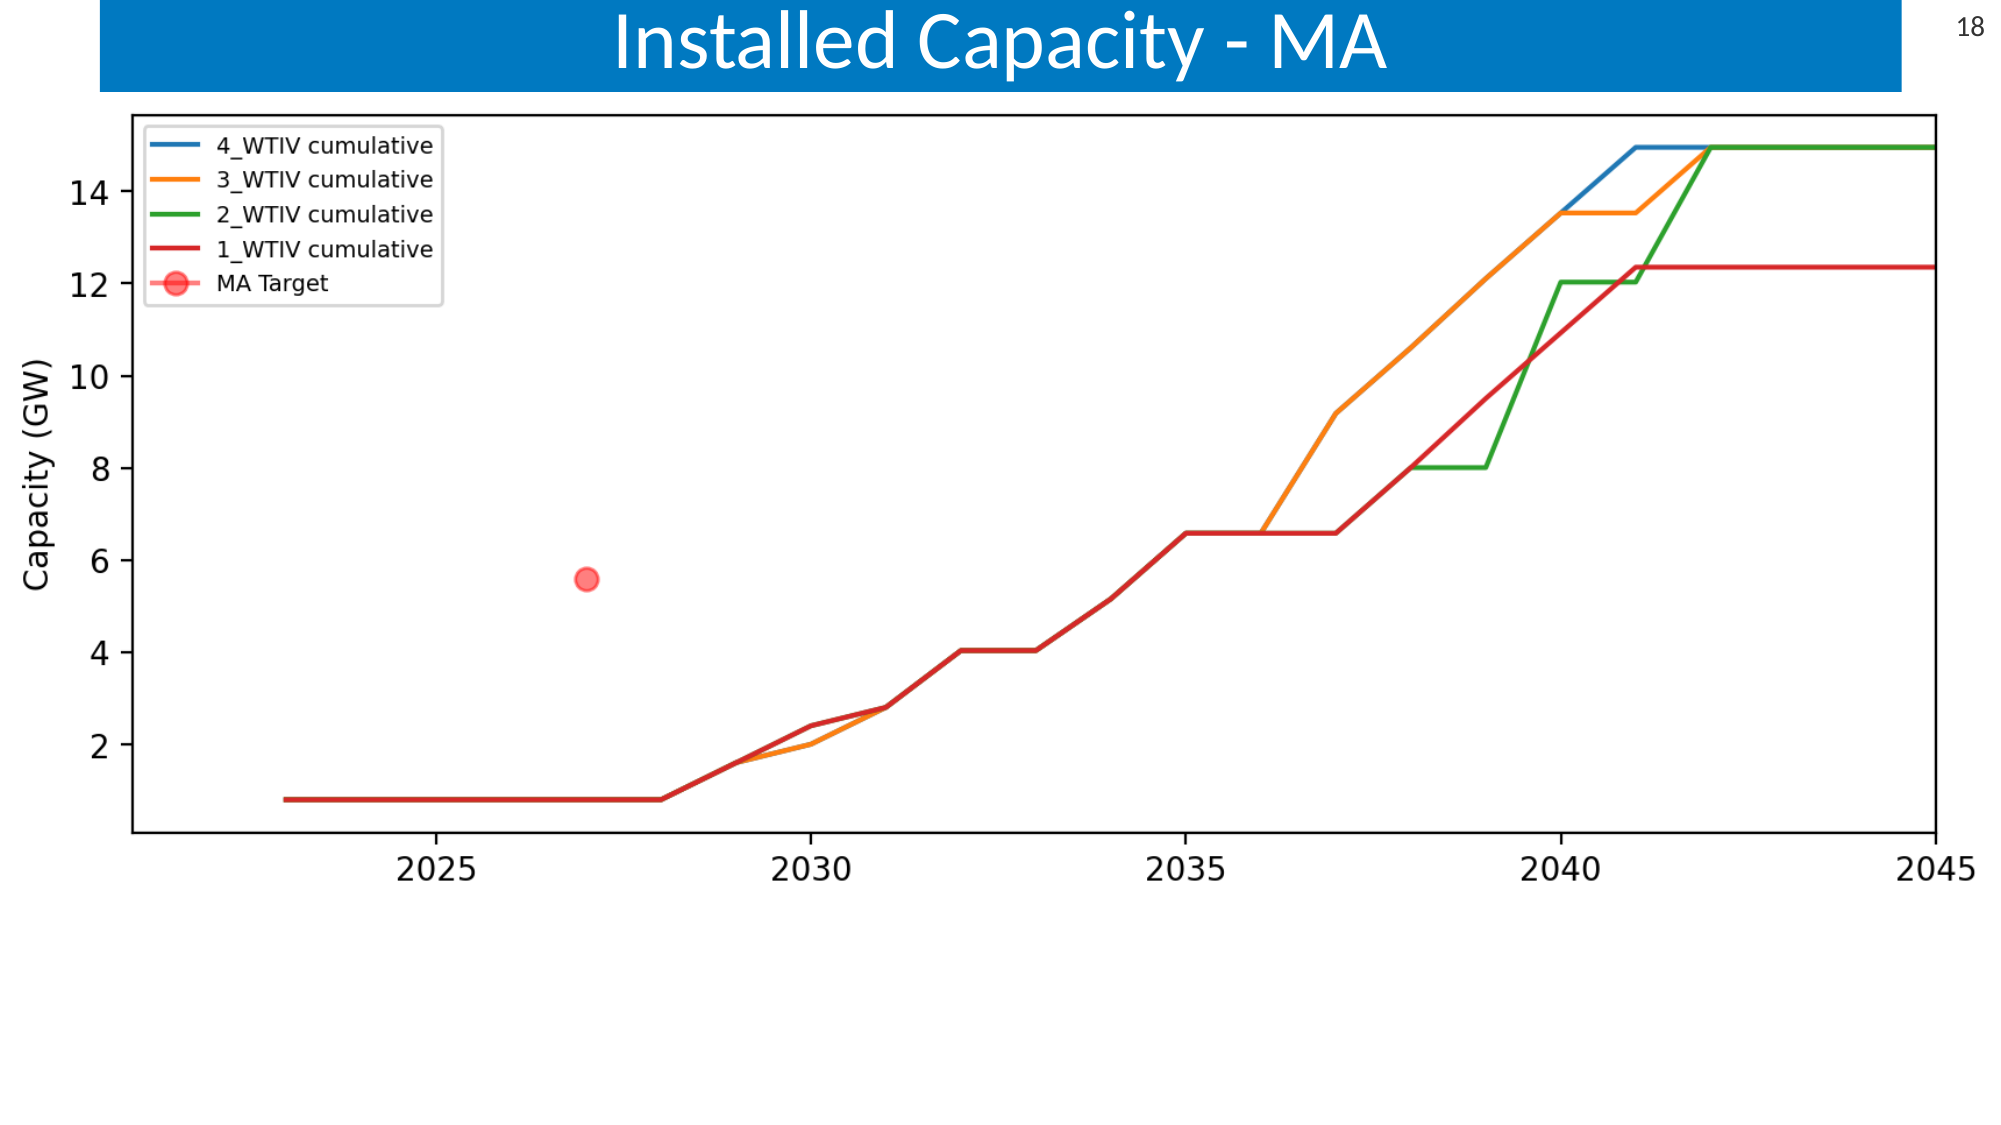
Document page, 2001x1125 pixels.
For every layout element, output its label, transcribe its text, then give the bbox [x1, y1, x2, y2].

title Installed Capacity - MA [99, 0, 1902, 92]
picture [0, 92, 2000, 911]
